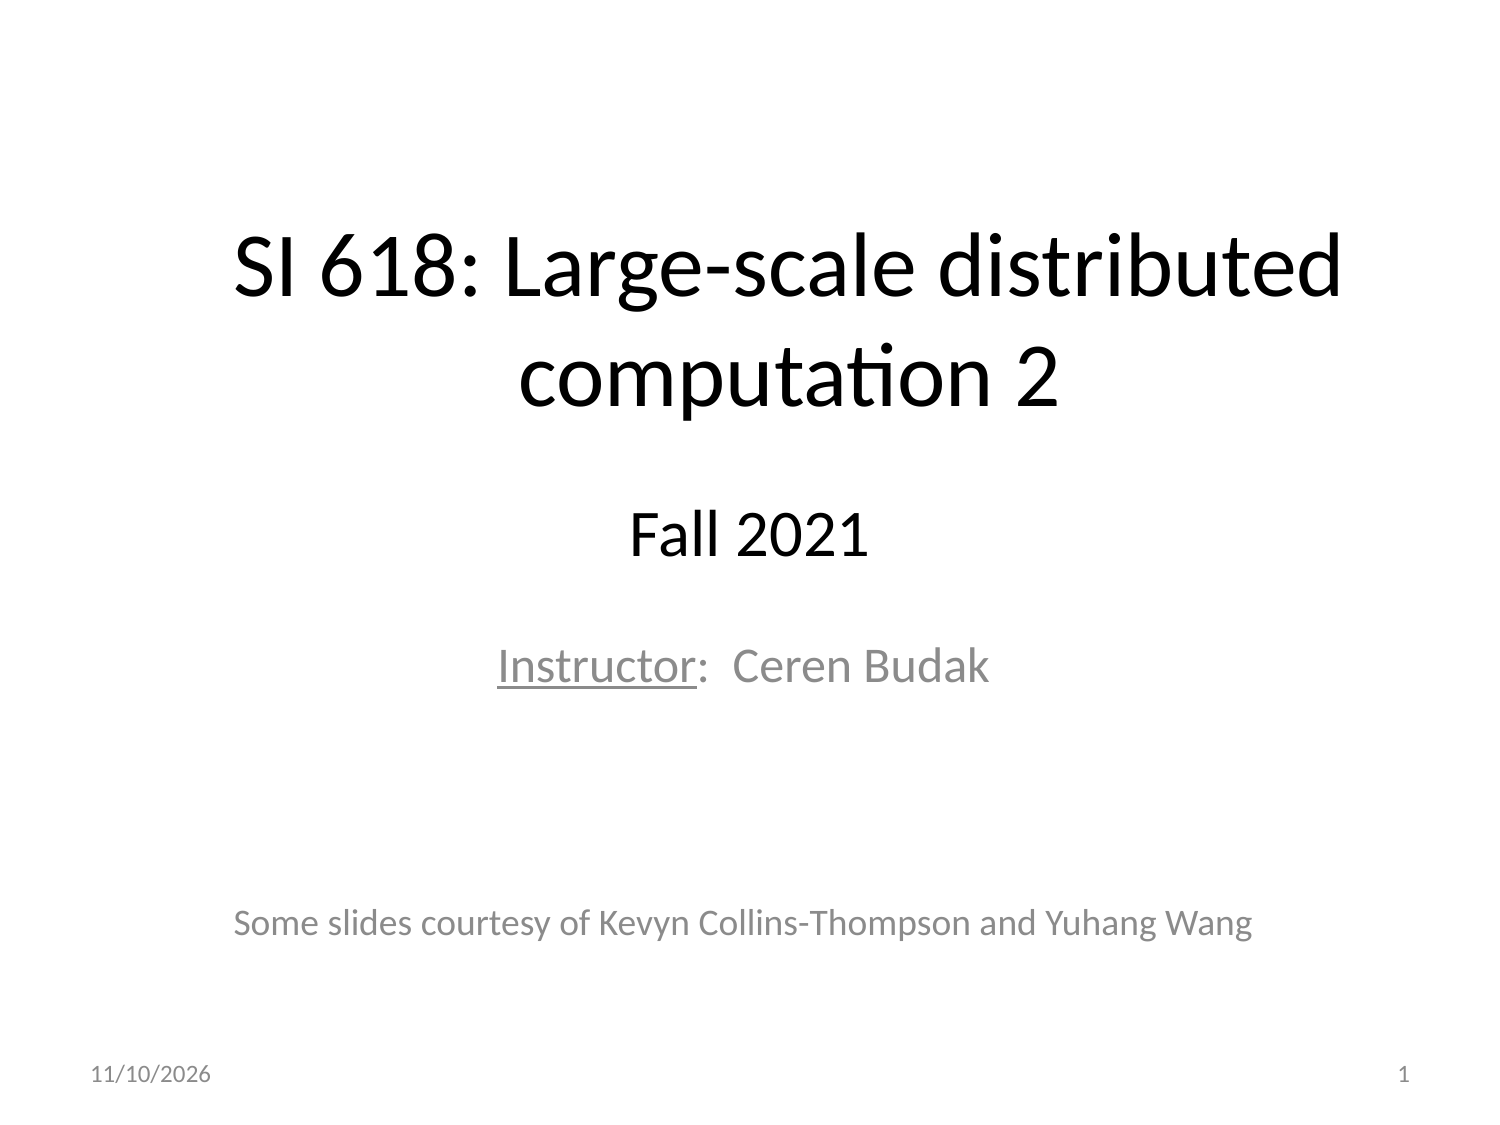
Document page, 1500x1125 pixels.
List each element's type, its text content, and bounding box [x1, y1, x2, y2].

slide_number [75, 1042, 425, 1103]
text_box Fall 2021 [614, 481, 886, 577]
title SI 618: Large-scale distributed computation 2 [117, 193, 1463, 435]
slide_number 1 [1074, 1042, 1425, 1103]
subtitle Instructor: Ceren Budak Some slides courtesy of Kevyn Collins-Thompson and Yuhang Wang [75, 624, 1413, 925]
